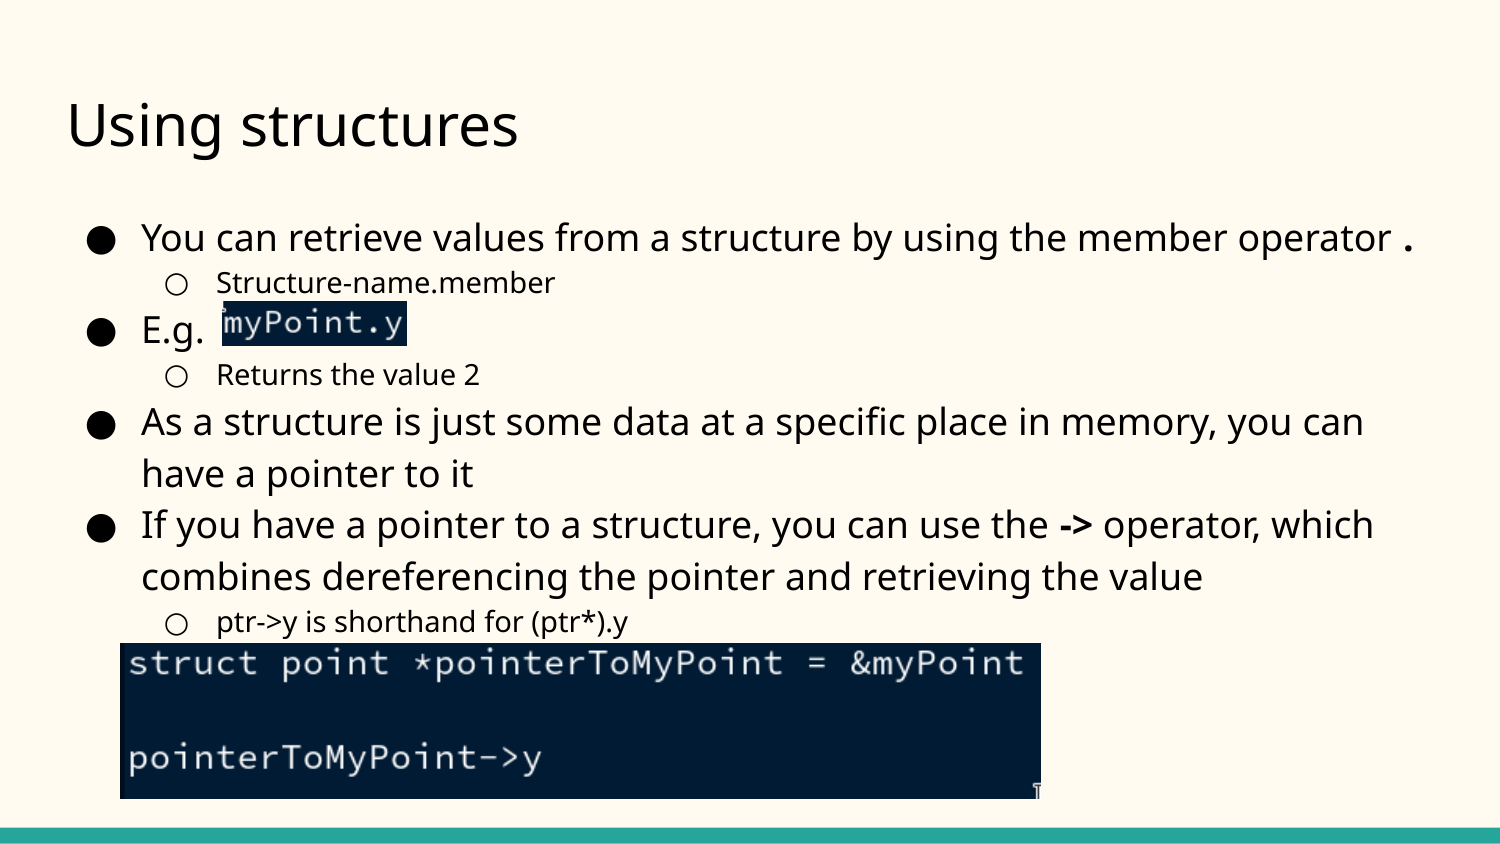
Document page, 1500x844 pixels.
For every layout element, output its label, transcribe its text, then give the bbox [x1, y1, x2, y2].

picture [222, 301, 407, 346]
list You can retrieve values from a structure by using the member operator . Structure-name.member E.g. Returns the value 2 As a structure is just some data at a specific place in memory, you can have a pointer to it If you have a pointer to a structure, you can use the -> operator, which combines dereferencing the pointer and retrieving the value ptr->y is shorthand for (ptr*).y [51, 192, 1449, 750]
picture [120, 643, 1041, 799]
title Using structures [51, 72, 1449, 174]
